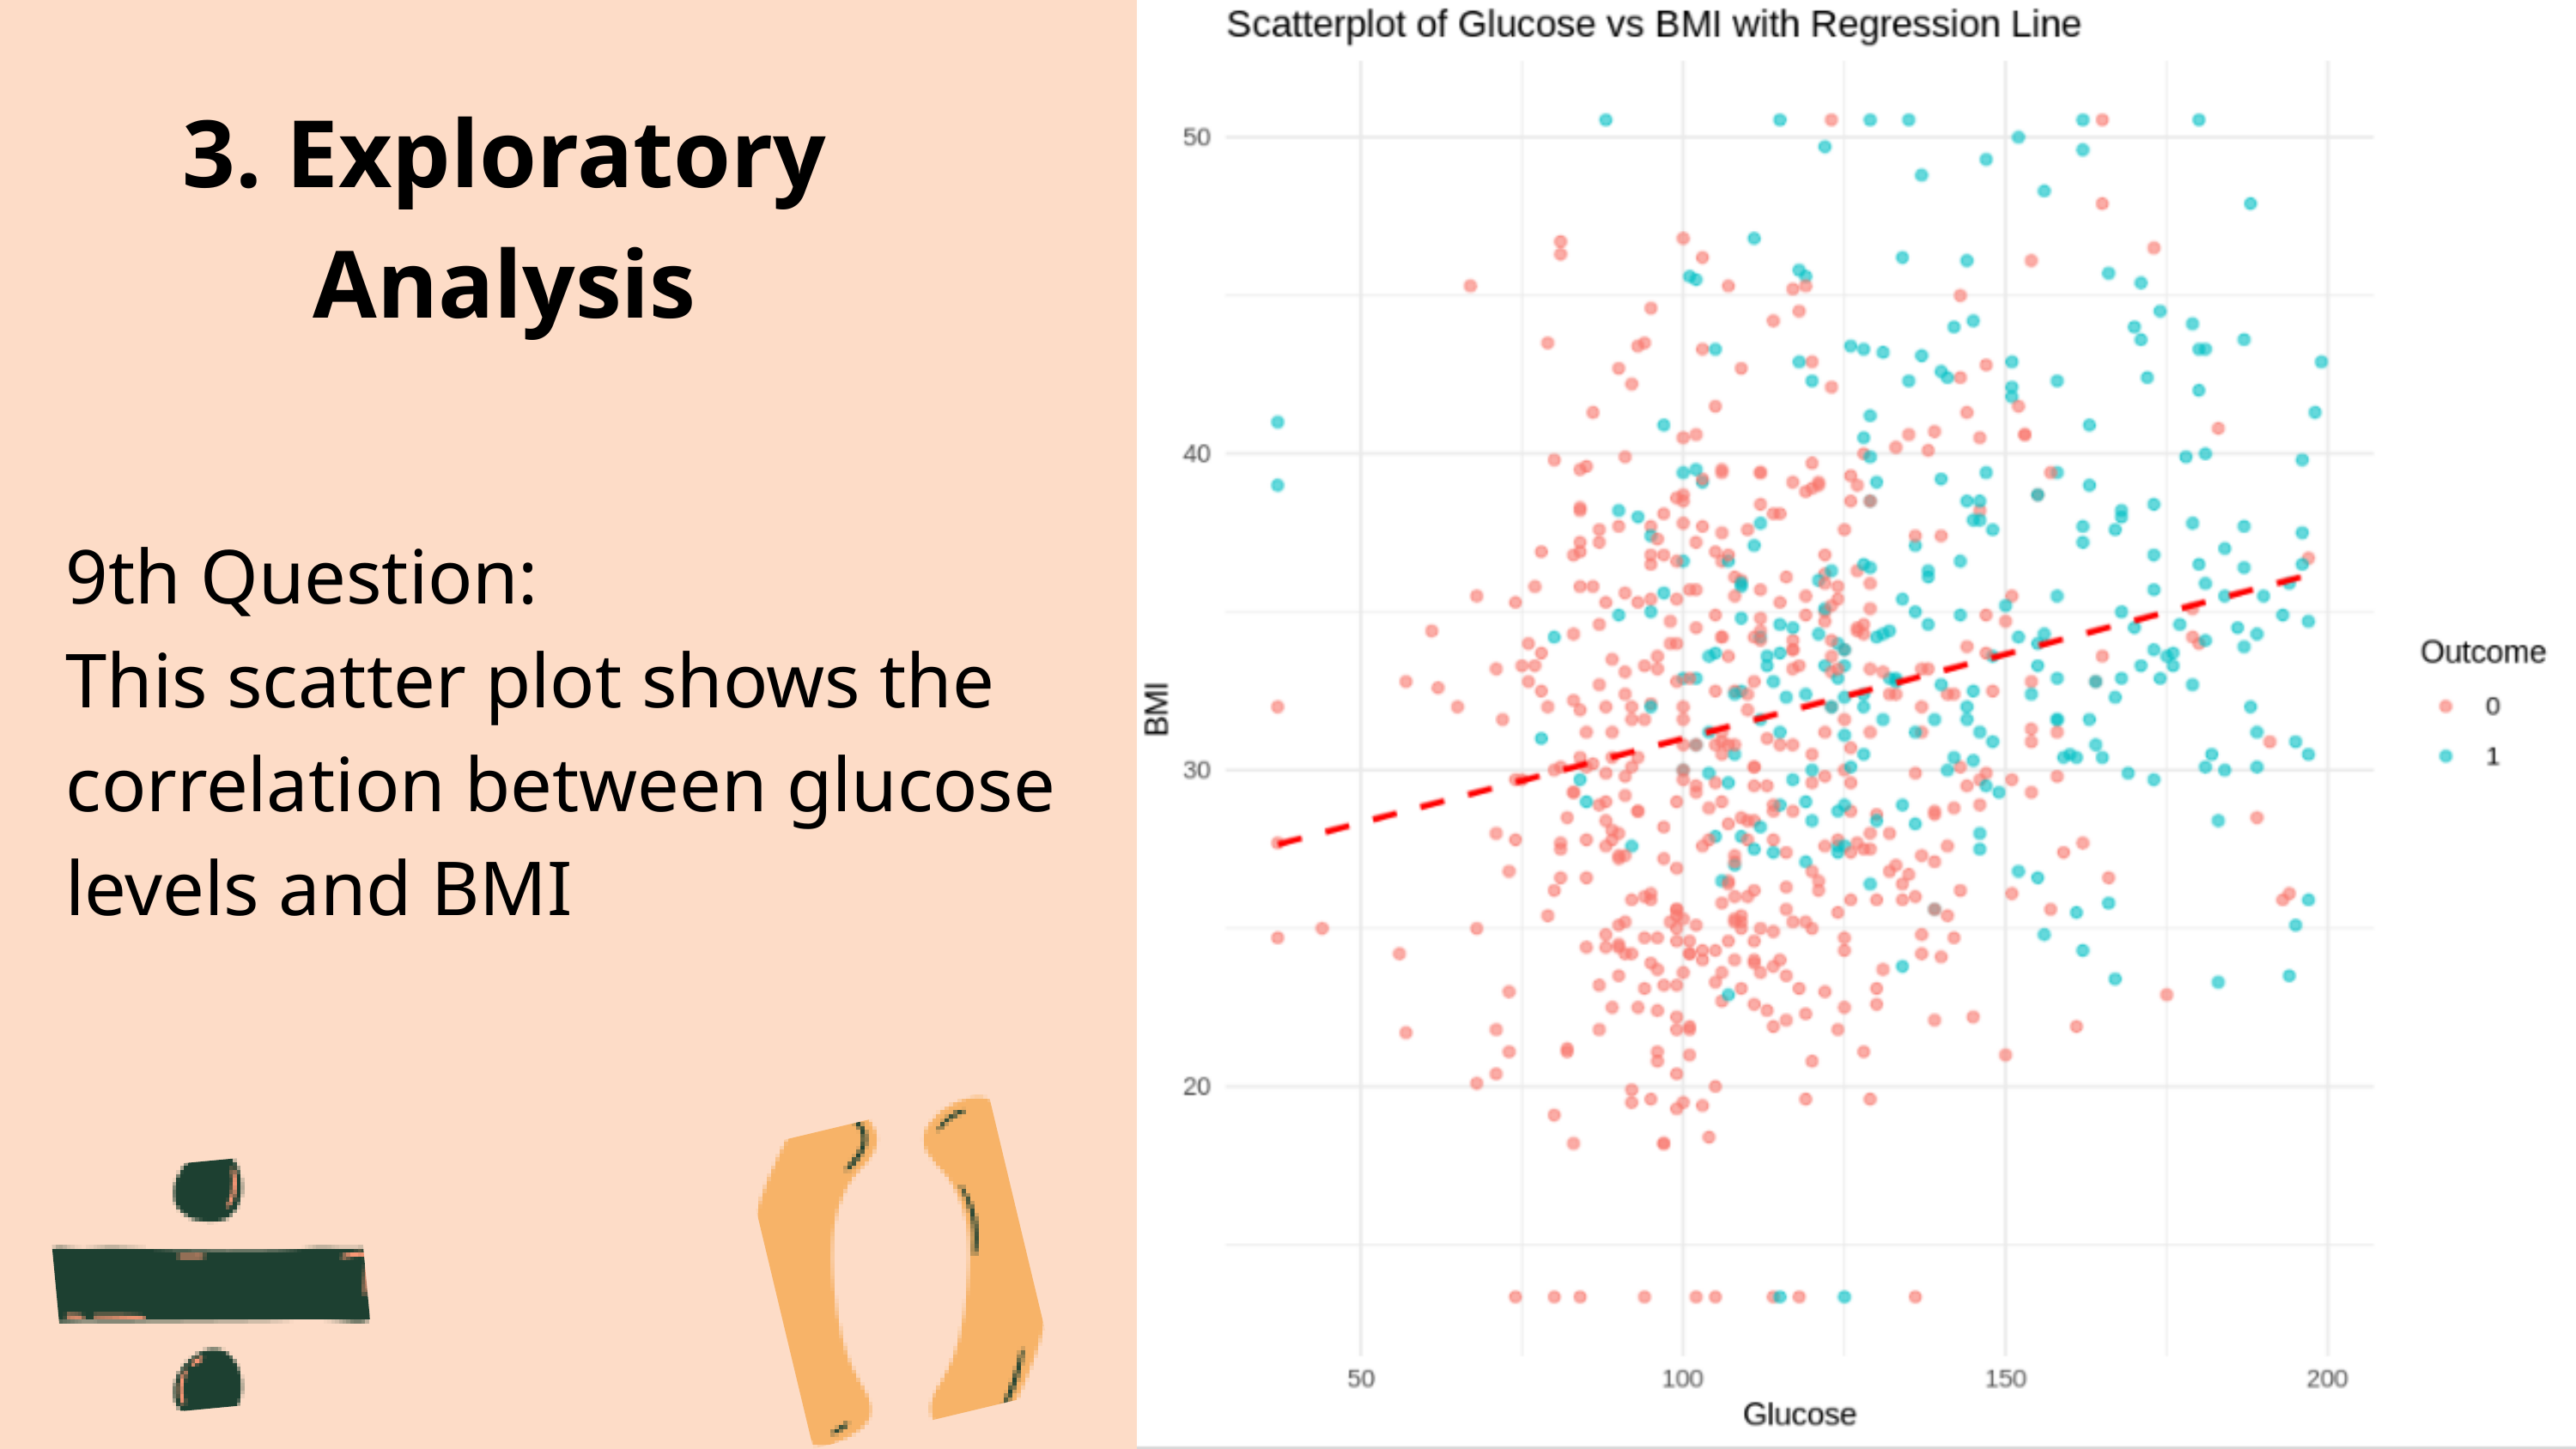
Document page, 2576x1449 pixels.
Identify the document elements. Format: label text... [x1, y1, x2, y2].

text_box [741, 1091, 1060, 1449]
text_box [45, 1147, 377, 1422]
text_box 3. Exploratory Analysis [108, 76, 901, 336]
text_box [1137, 0, 2576, 1449]
text_box 9th Question: This scatter plot shows the correlation between glucose levels and BMI [65, 514, 1100, 931]
